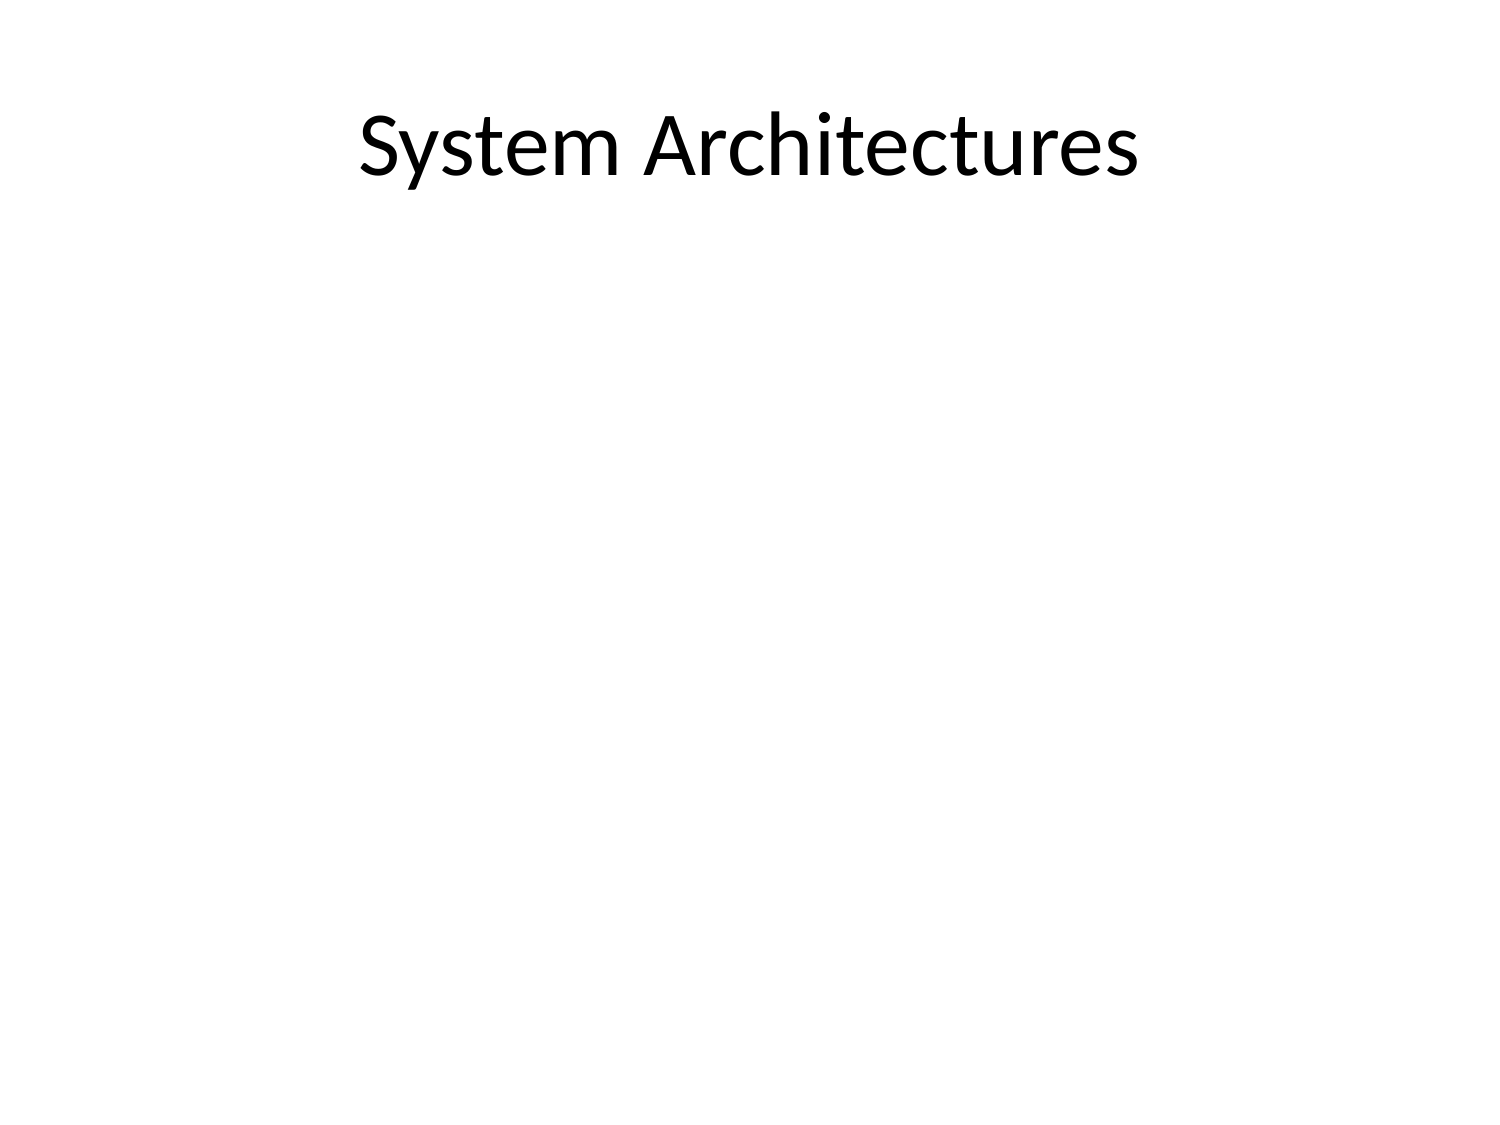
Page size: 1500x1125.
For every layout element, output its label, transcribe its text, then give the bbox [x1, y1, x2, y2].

title System Architectures [75, 45, 1425, 233]
